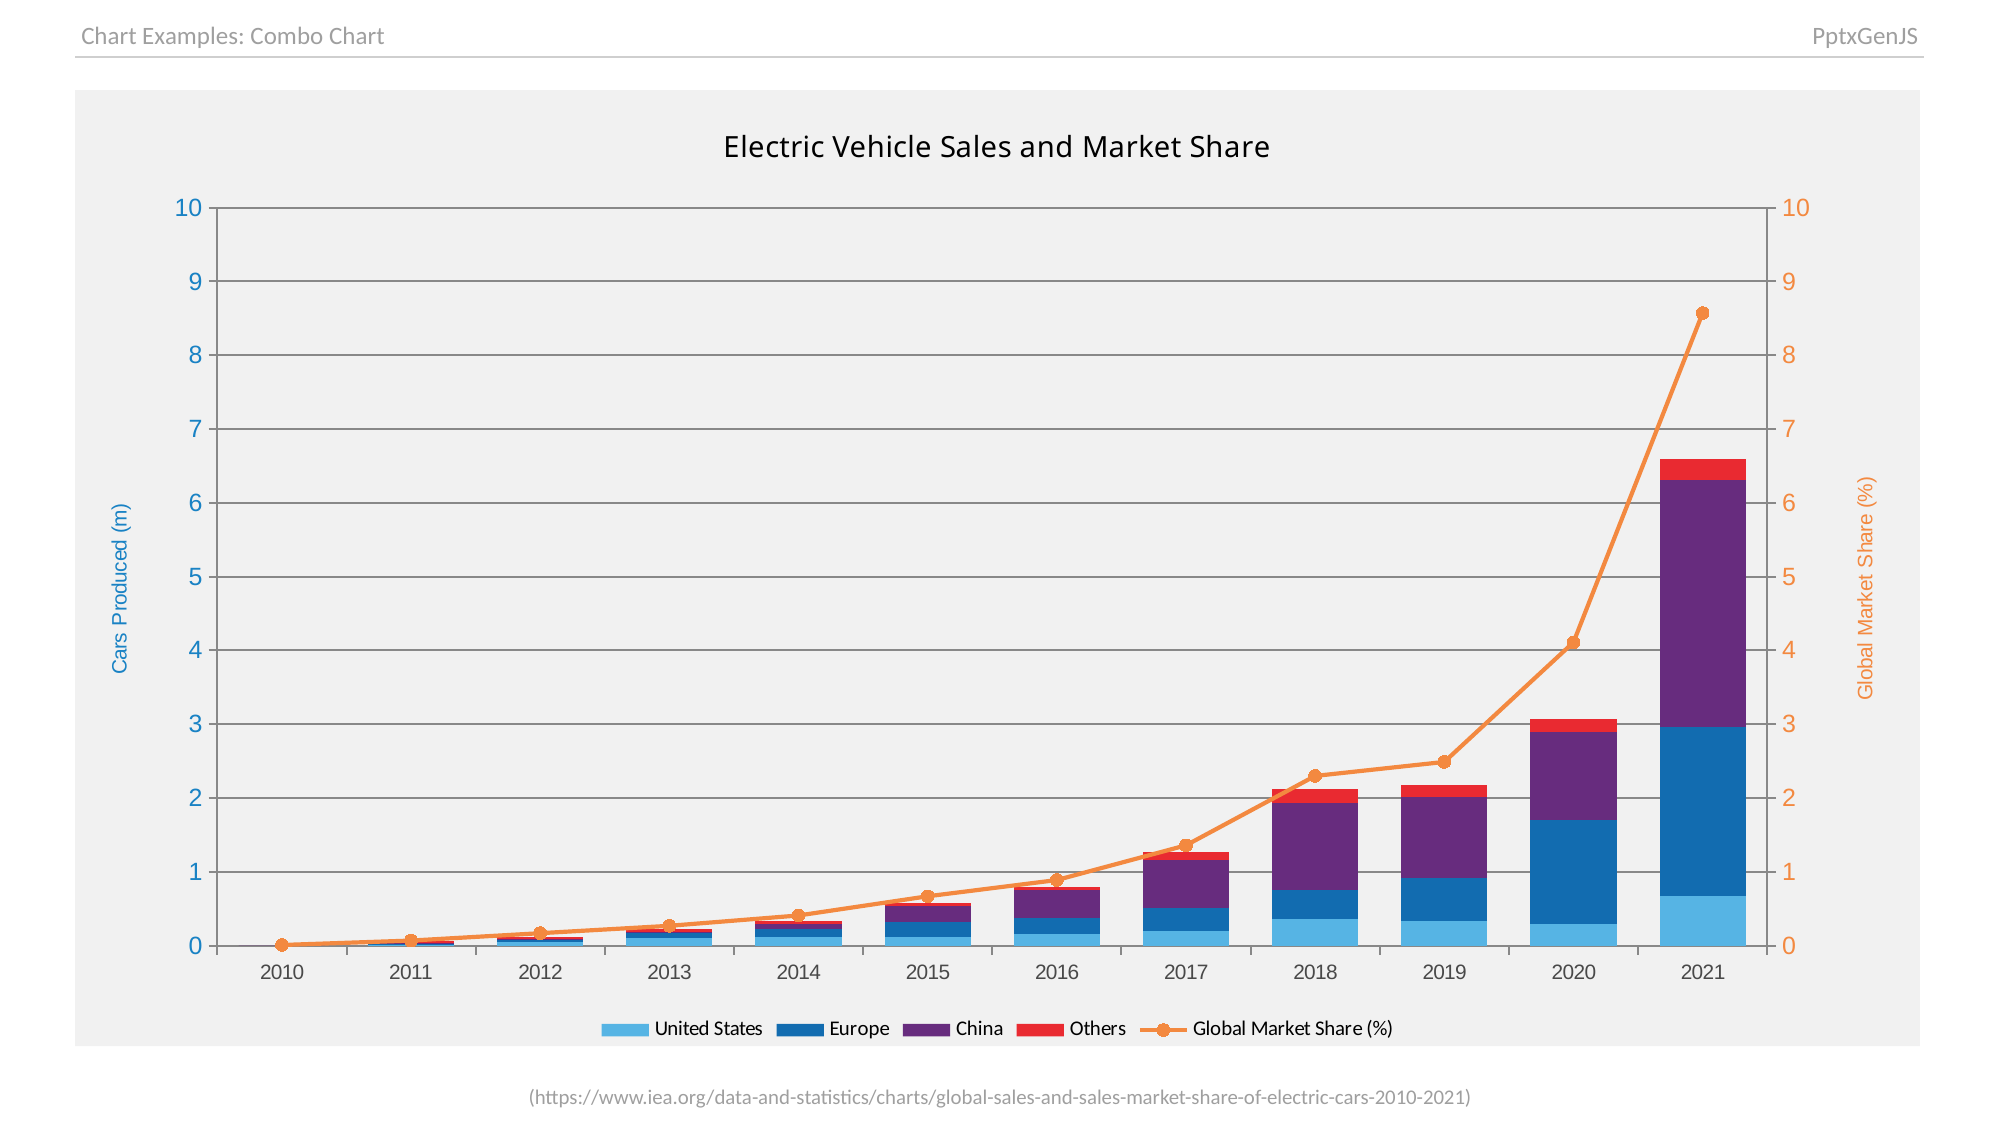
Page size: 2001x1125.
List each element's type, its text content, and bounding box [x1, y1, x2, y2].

chart [74, 89, 1920, 1047]
text_box (https://www.iea.org/data-and-statistics/charts/global-sales-and-sales-market-share-of-electric-cars-2010-2021) [0, 1073, 2000, 1119]
table_header PptxGenJS [1425, 19, 1924, 56]
table_header Chart Examples: Combo Chart [75, 19, 1425, 56]
